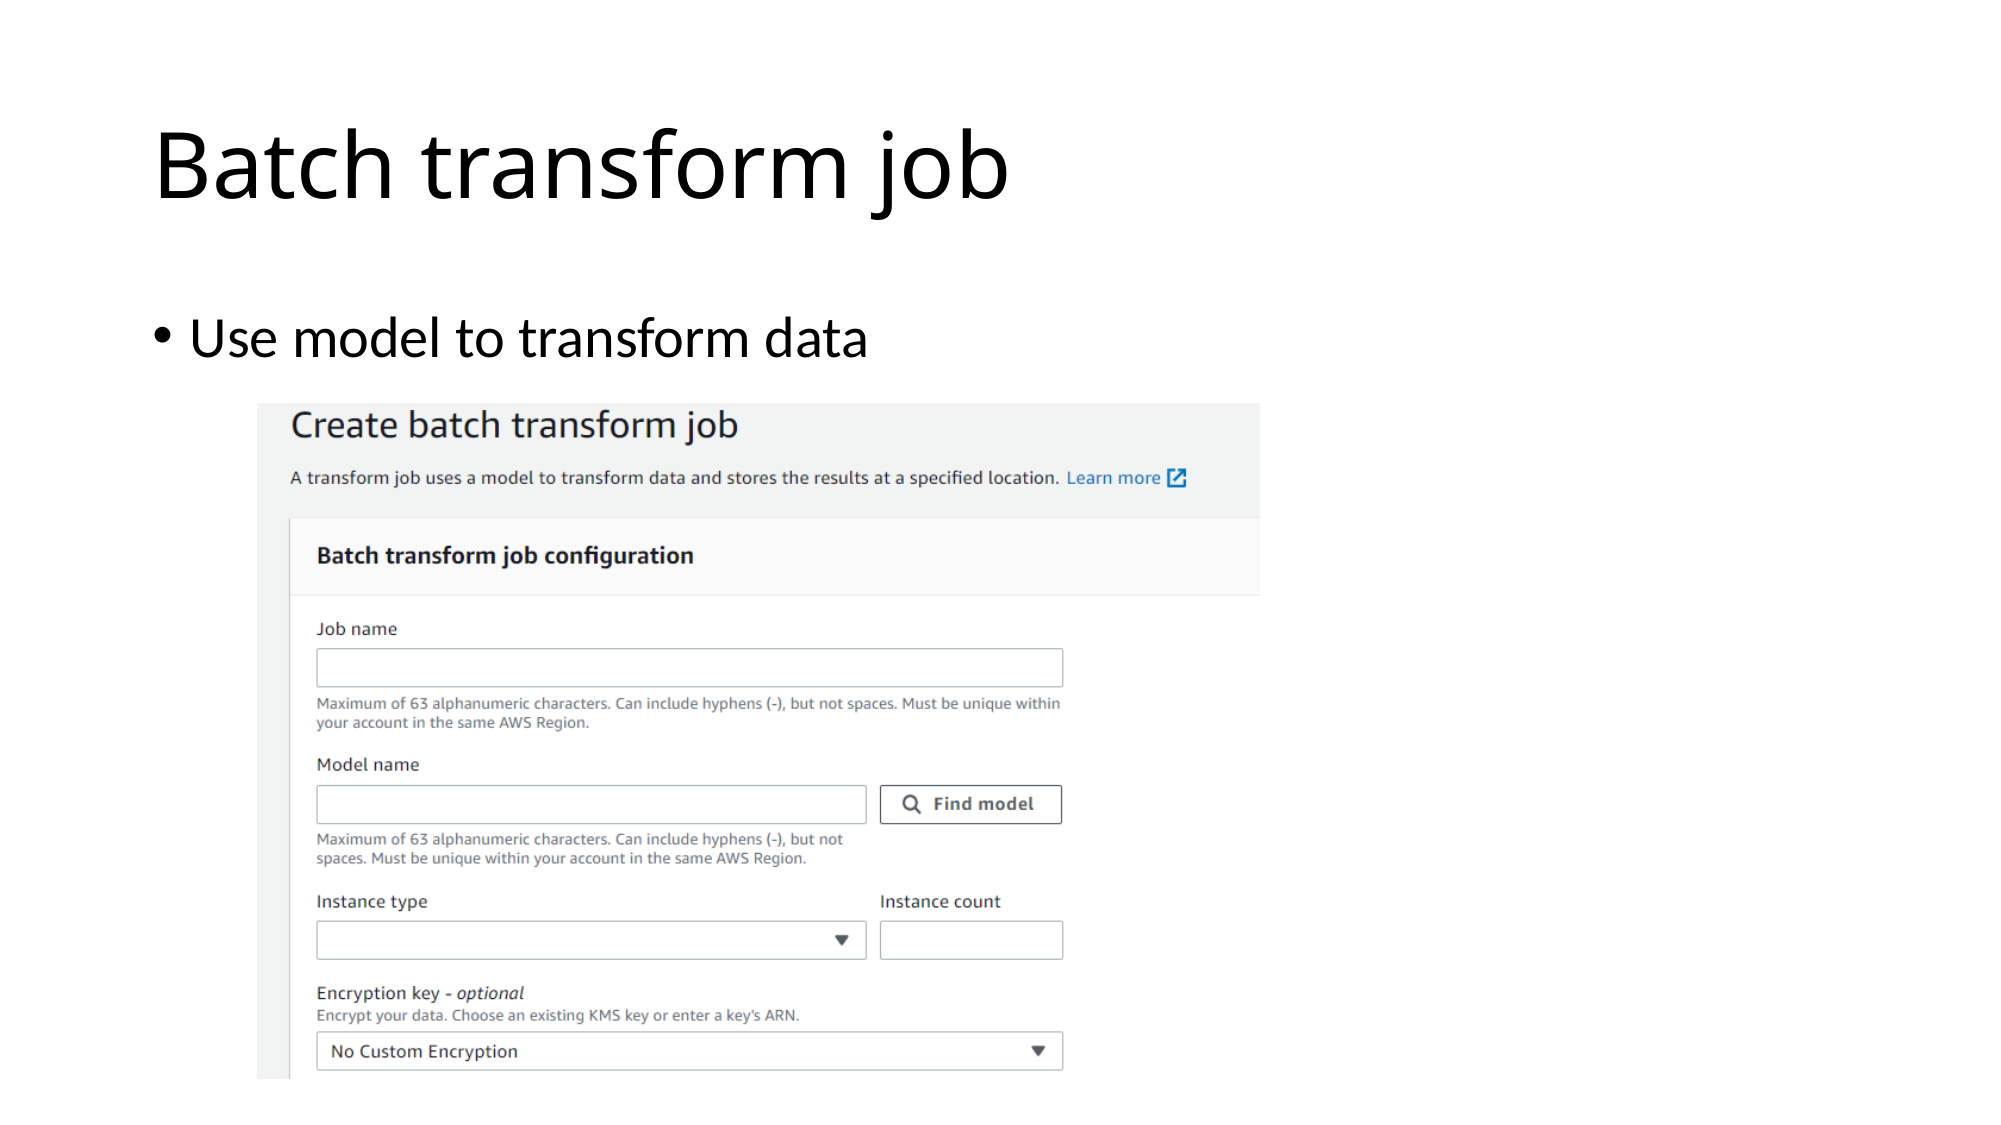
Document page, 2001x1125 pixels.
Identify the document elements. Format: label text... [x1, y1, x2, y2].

list Use model to transform data [137, 299, 1863, 1014]
picture [257, 403, 1260, 1080]
title Batch transform job [137, 59, 1863, 278]
